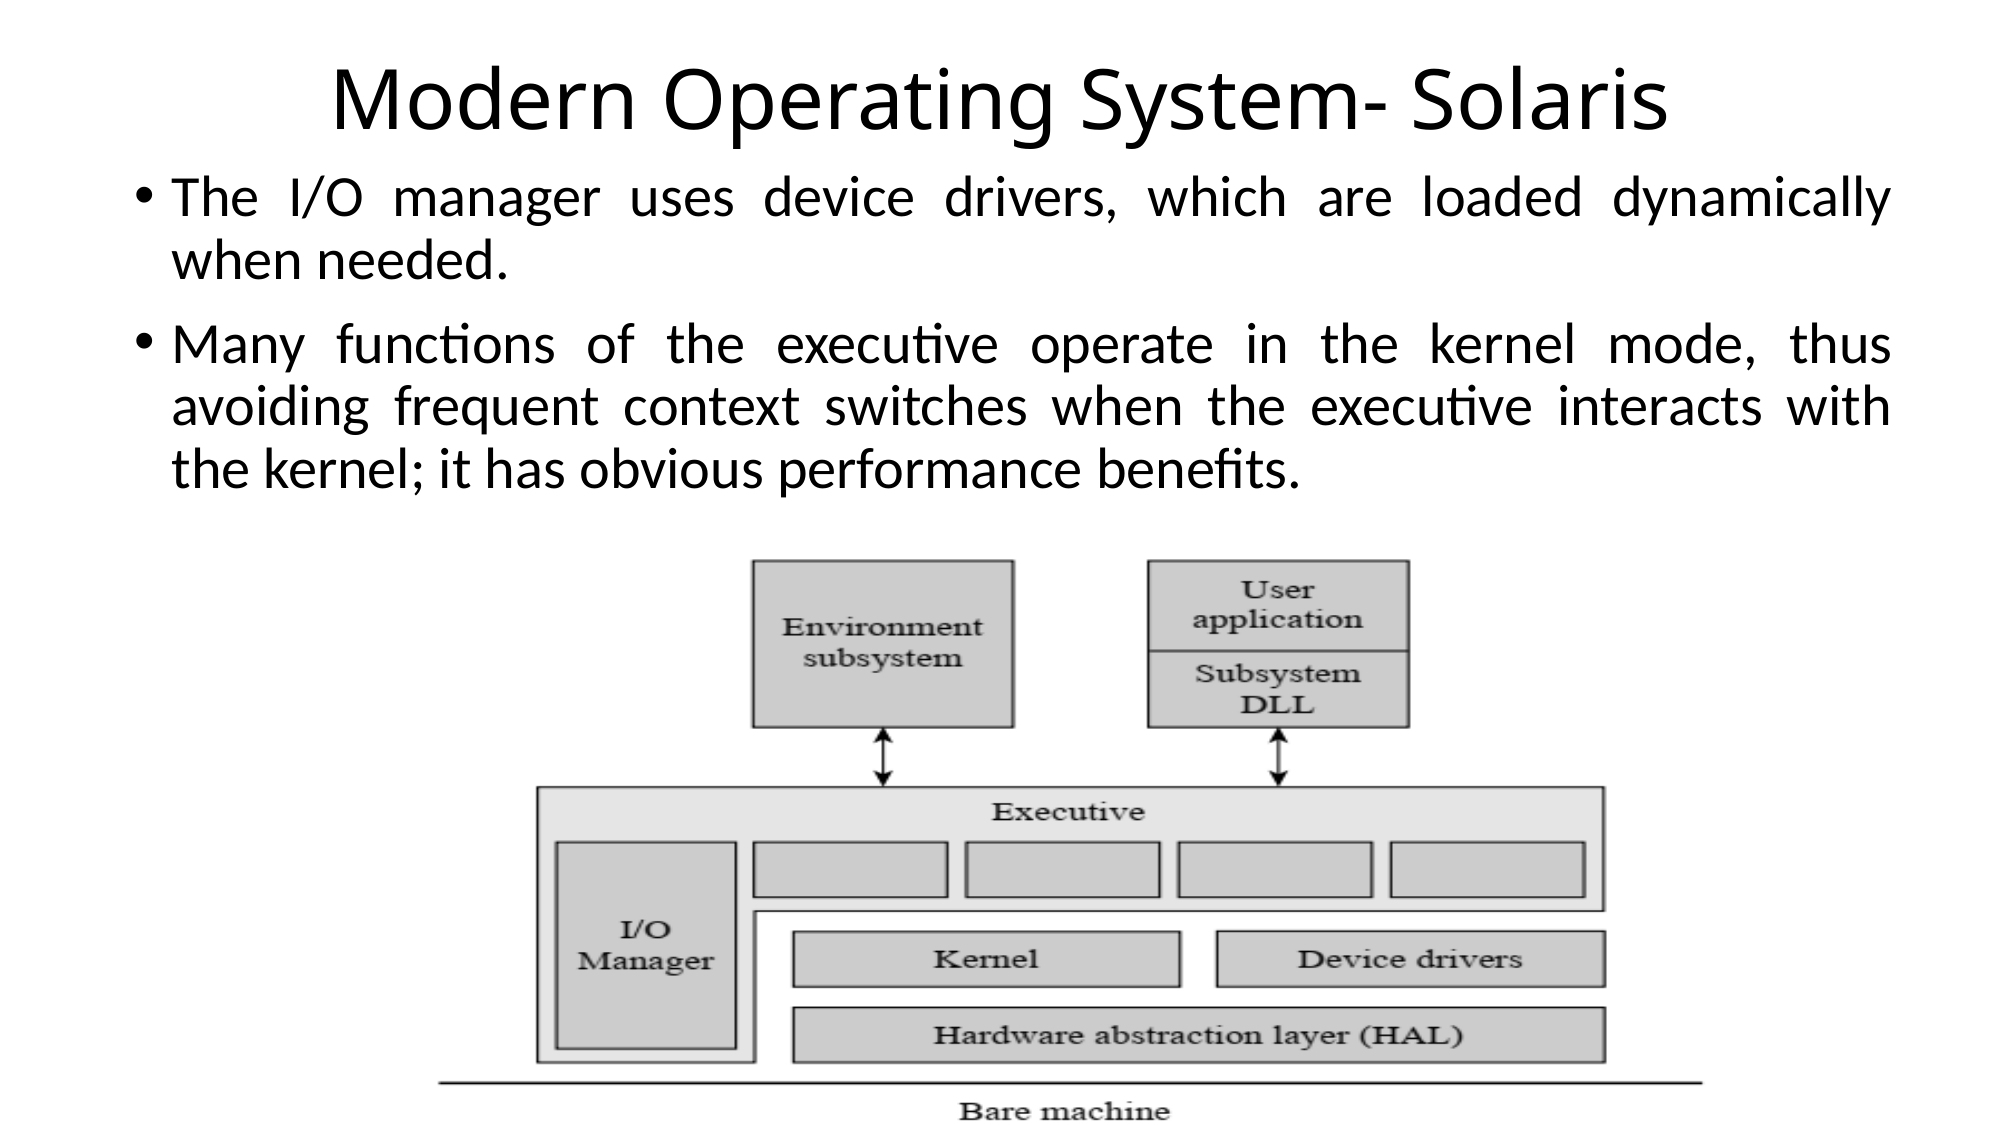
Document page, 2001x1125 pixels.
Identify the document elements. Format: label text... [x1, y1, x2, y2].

picture [392, 555, 1714, 1125]
list The I/O manager uses device drivers, which are loaded dynamically when needed. Many functions of the executive operate in the kernel mode, thus avoiding frequent context switches when the executive interacts with the kernel; it has obvious performance benefits. [119, 158, 1909, 1117]
title Modern Operating System- Solaris [137, 24, 1863, 158]
